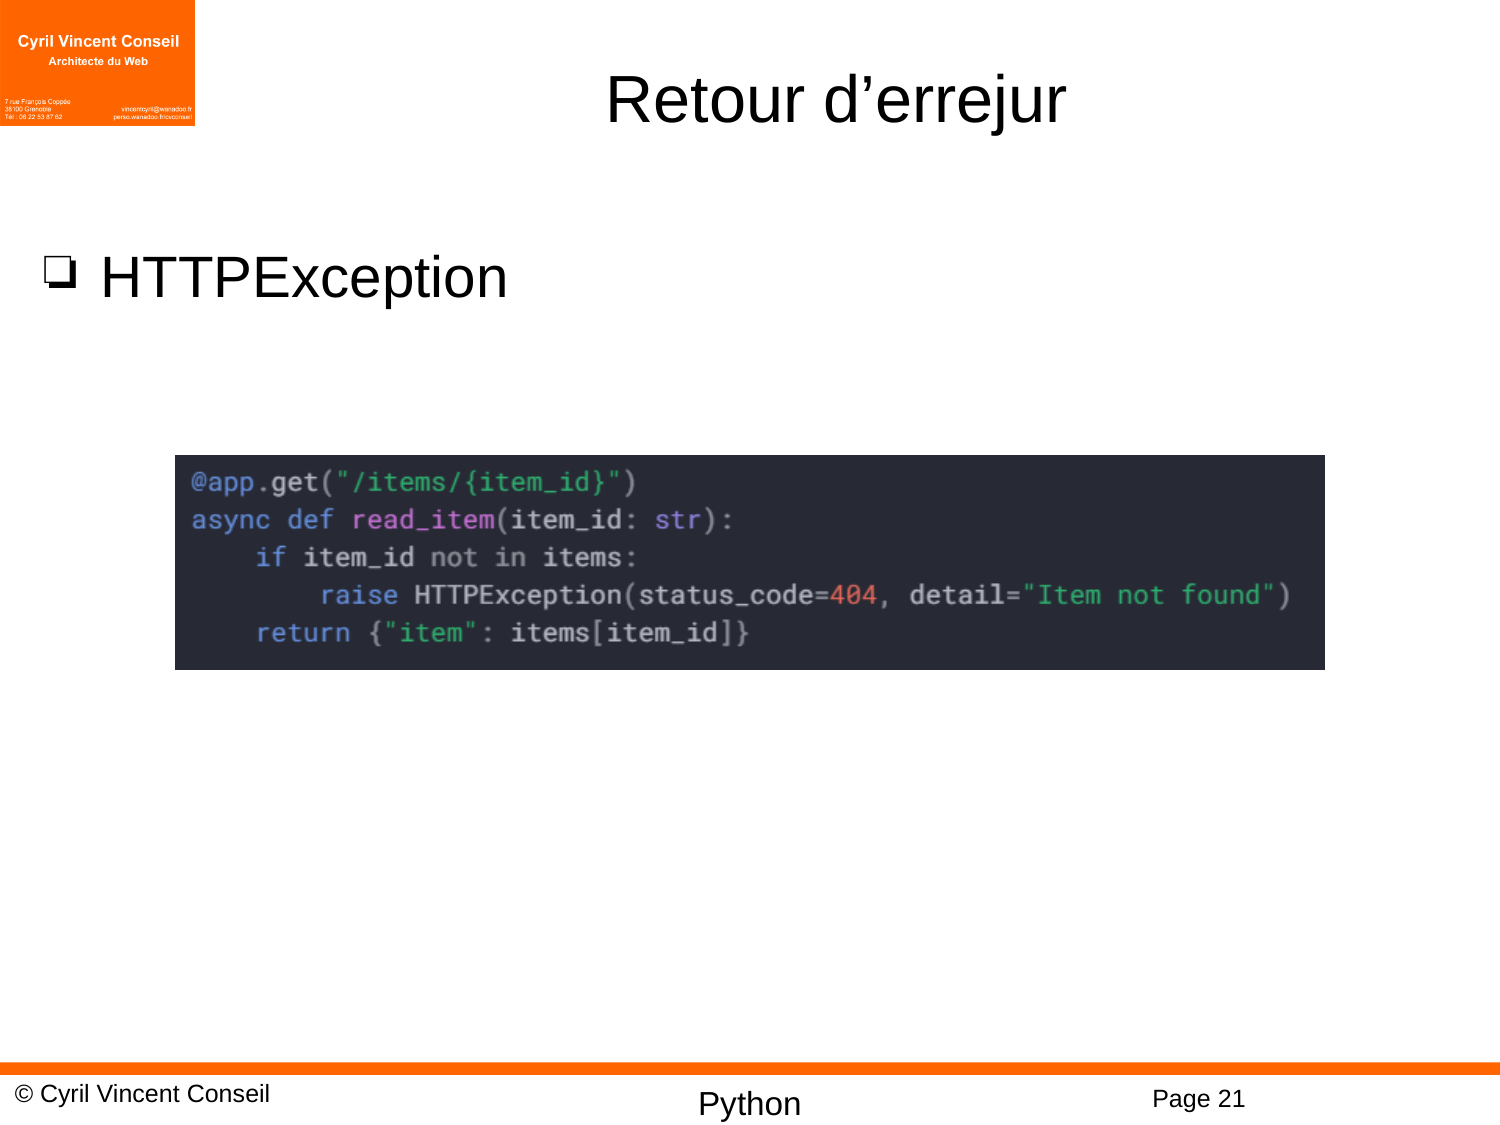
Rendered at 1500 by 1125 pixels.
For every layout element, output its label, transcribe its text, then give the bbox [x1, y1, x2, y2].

picture [0, 0, 195, 126]
list HTTPException [29, 231, 1468, 1059]
picture [175, 455, 1325, 670]
title Retour d’errejur [194, 2, 1480, 190]
